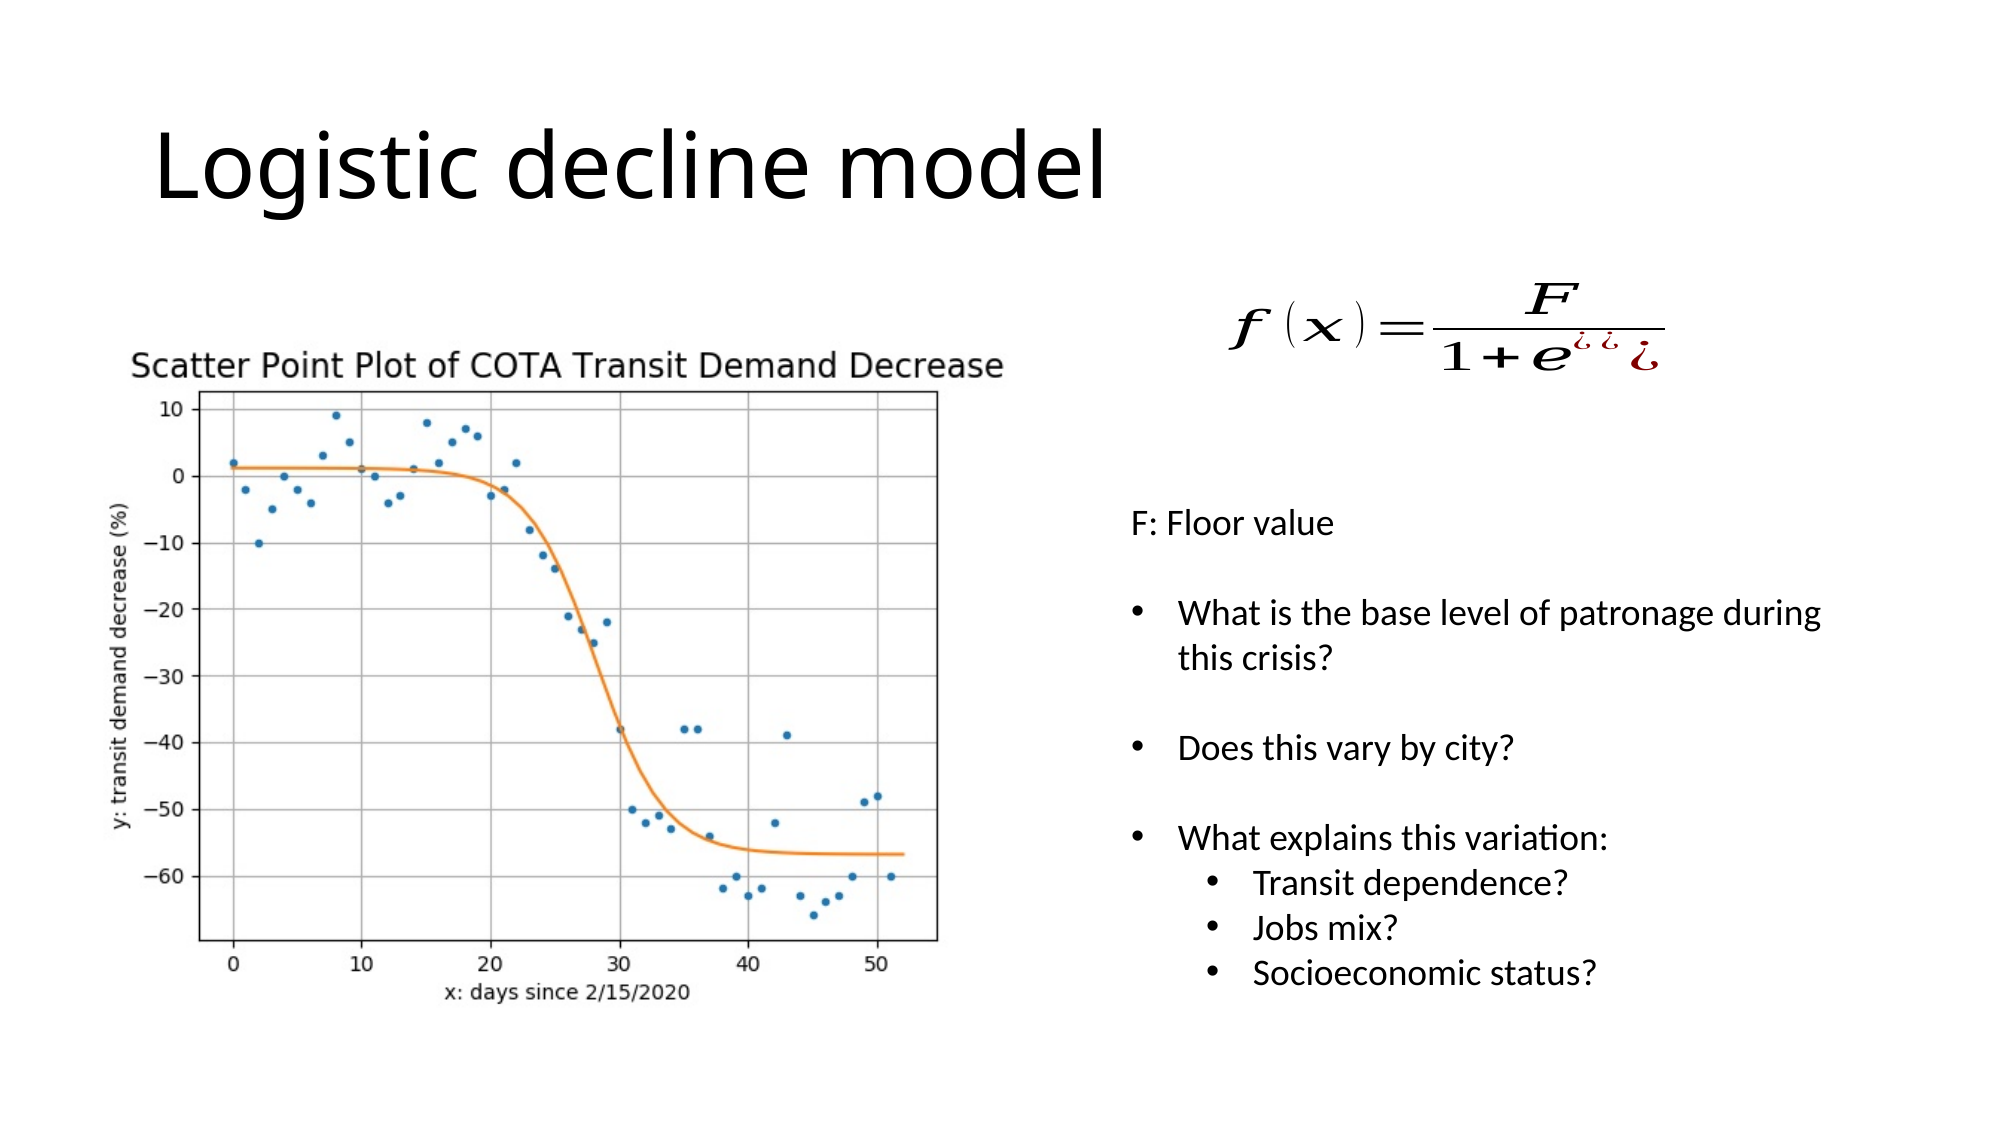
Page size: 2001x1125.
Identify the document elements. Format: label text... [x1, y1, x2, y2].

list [79, 305, 1032, 1020]
text_box F: Floor value What is the base level of patronage during this crisis? Does this vary by city? What explains this variation: Transit dependence? Jobs mix? Socioeconomic status? [1116, 490, 1863, 1091]
title Logistic decline model [137, 59, 1863, 278]
